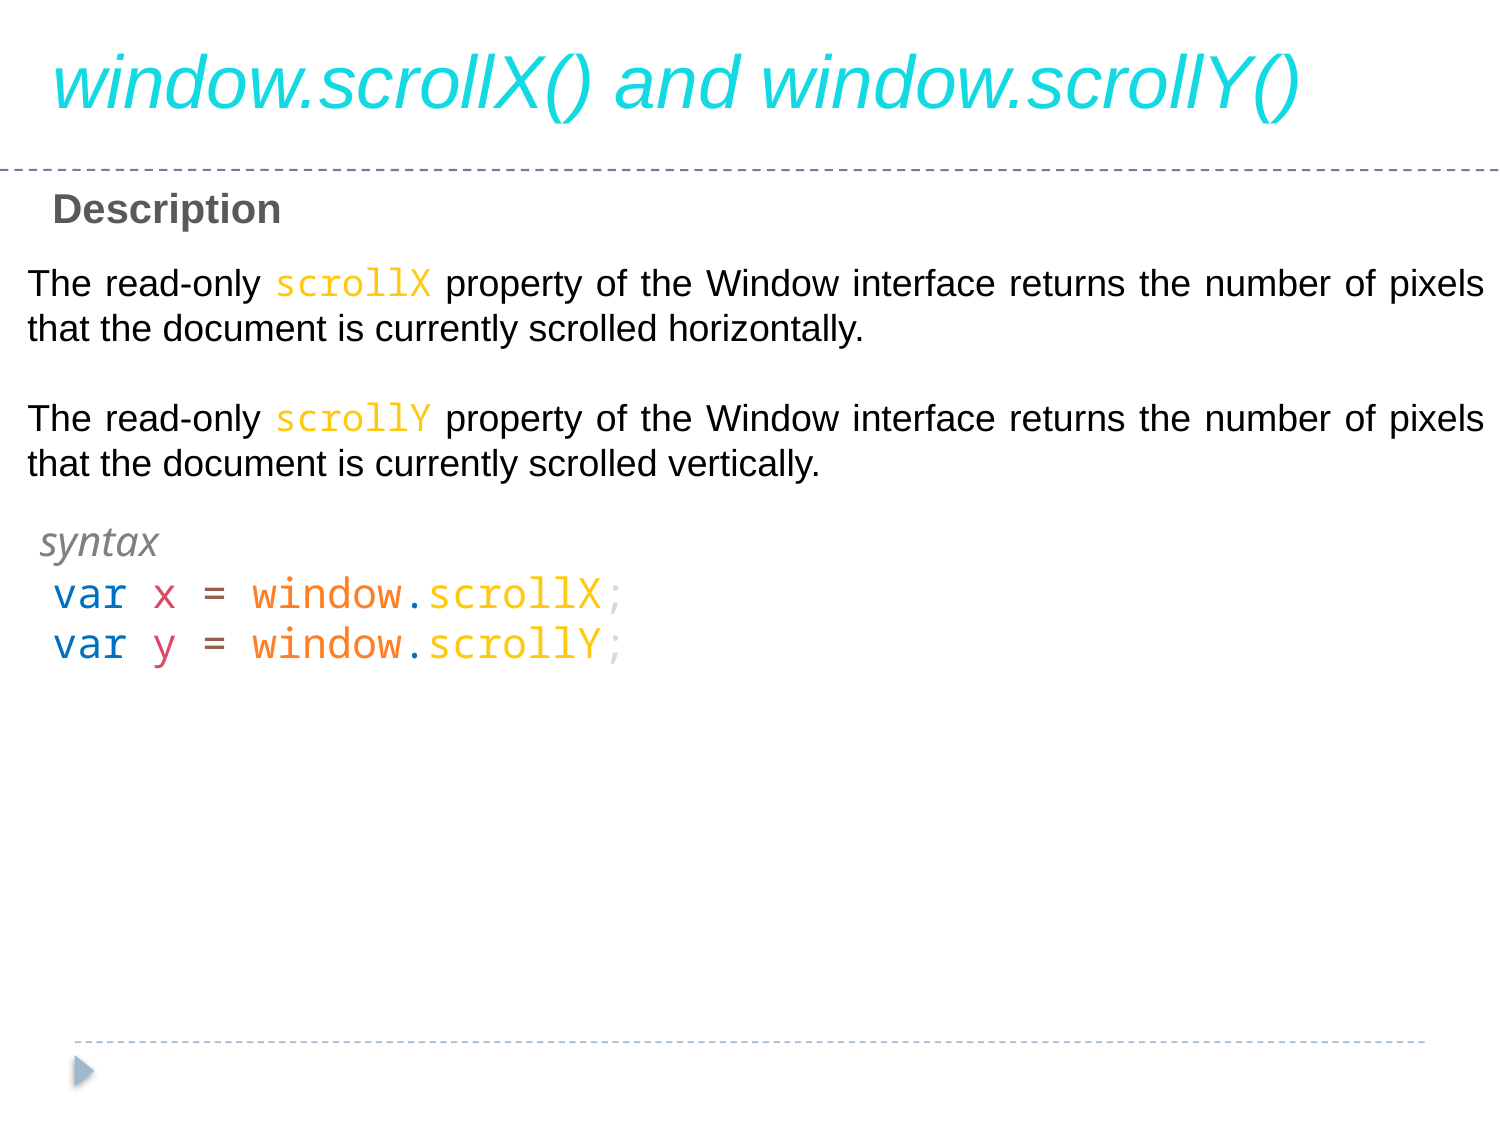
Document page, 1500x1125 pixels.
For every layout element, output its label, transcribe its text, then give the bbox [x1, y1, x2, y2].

text_box syntax [24, 507, 1475, 573]
text_box var x = window.scrollX; var y = window.scrollY; [37, 573, 1463, 675]
text_box window.scrollX() and window.scrollY() [37, 26, 1450, 131]
text_box Description [37, 183, 1450, 240]
text_box The read-only scrollX property of the Window interface returns the number of pixels that the document is currently scrolled horizontally. The read-only scrollY property of the Window interface returns the number of pixels that the document is currently scrolled vertically. [12, 251, 1500, 492]
